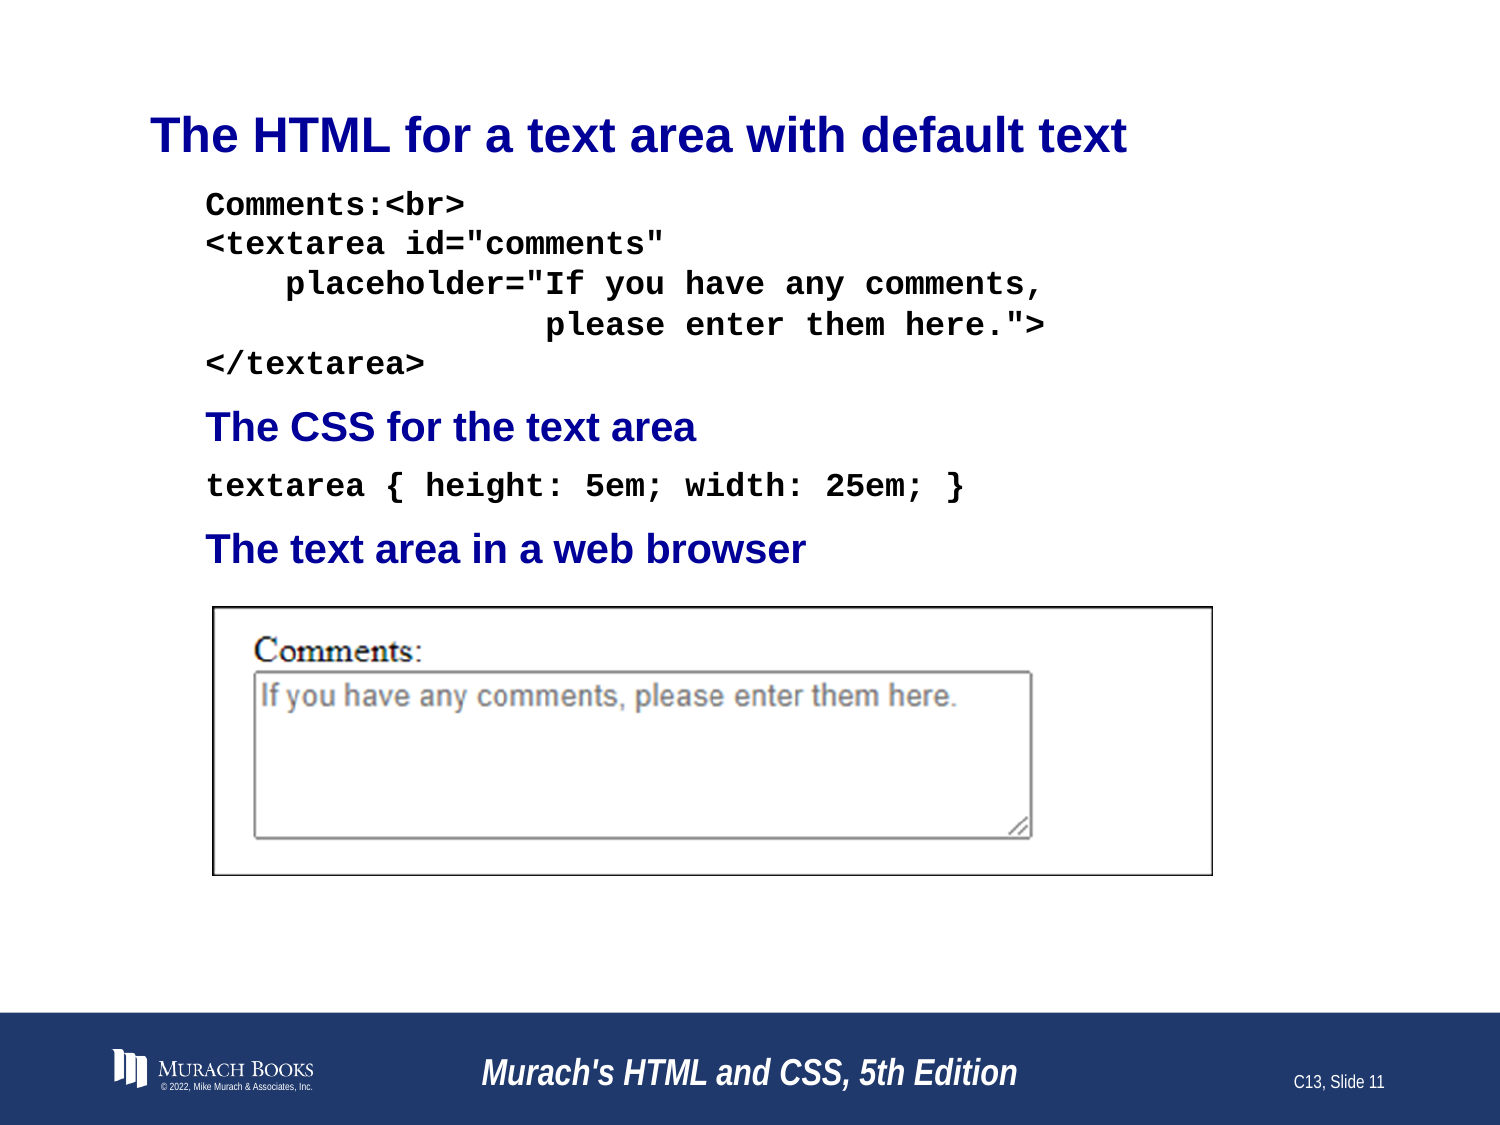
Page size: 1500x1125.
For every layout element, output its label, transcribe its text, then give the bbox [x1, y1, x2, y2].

list Comments:<br> <textarea id="comments" placeholder="If you have any comments, please enter them here."> </textarea> The CSS for the text area textarea { height: 5em; width: 25em; } The text area in a web browser [133, 174, 1346, 538]
slide_number C13, Slide 11 [1087, 1025, 1400, 1100]
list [212, 606, 1213, 876]
title The HTML for a text area with default text [150, 102, 1350, 164]
slide_number Murach's HTML and CSS, 5th Edition [463, 1025, 1050, 1100]
footer © 2022, Mike Murach & Associates, Inc. [12, 1025, 463, 1100]
